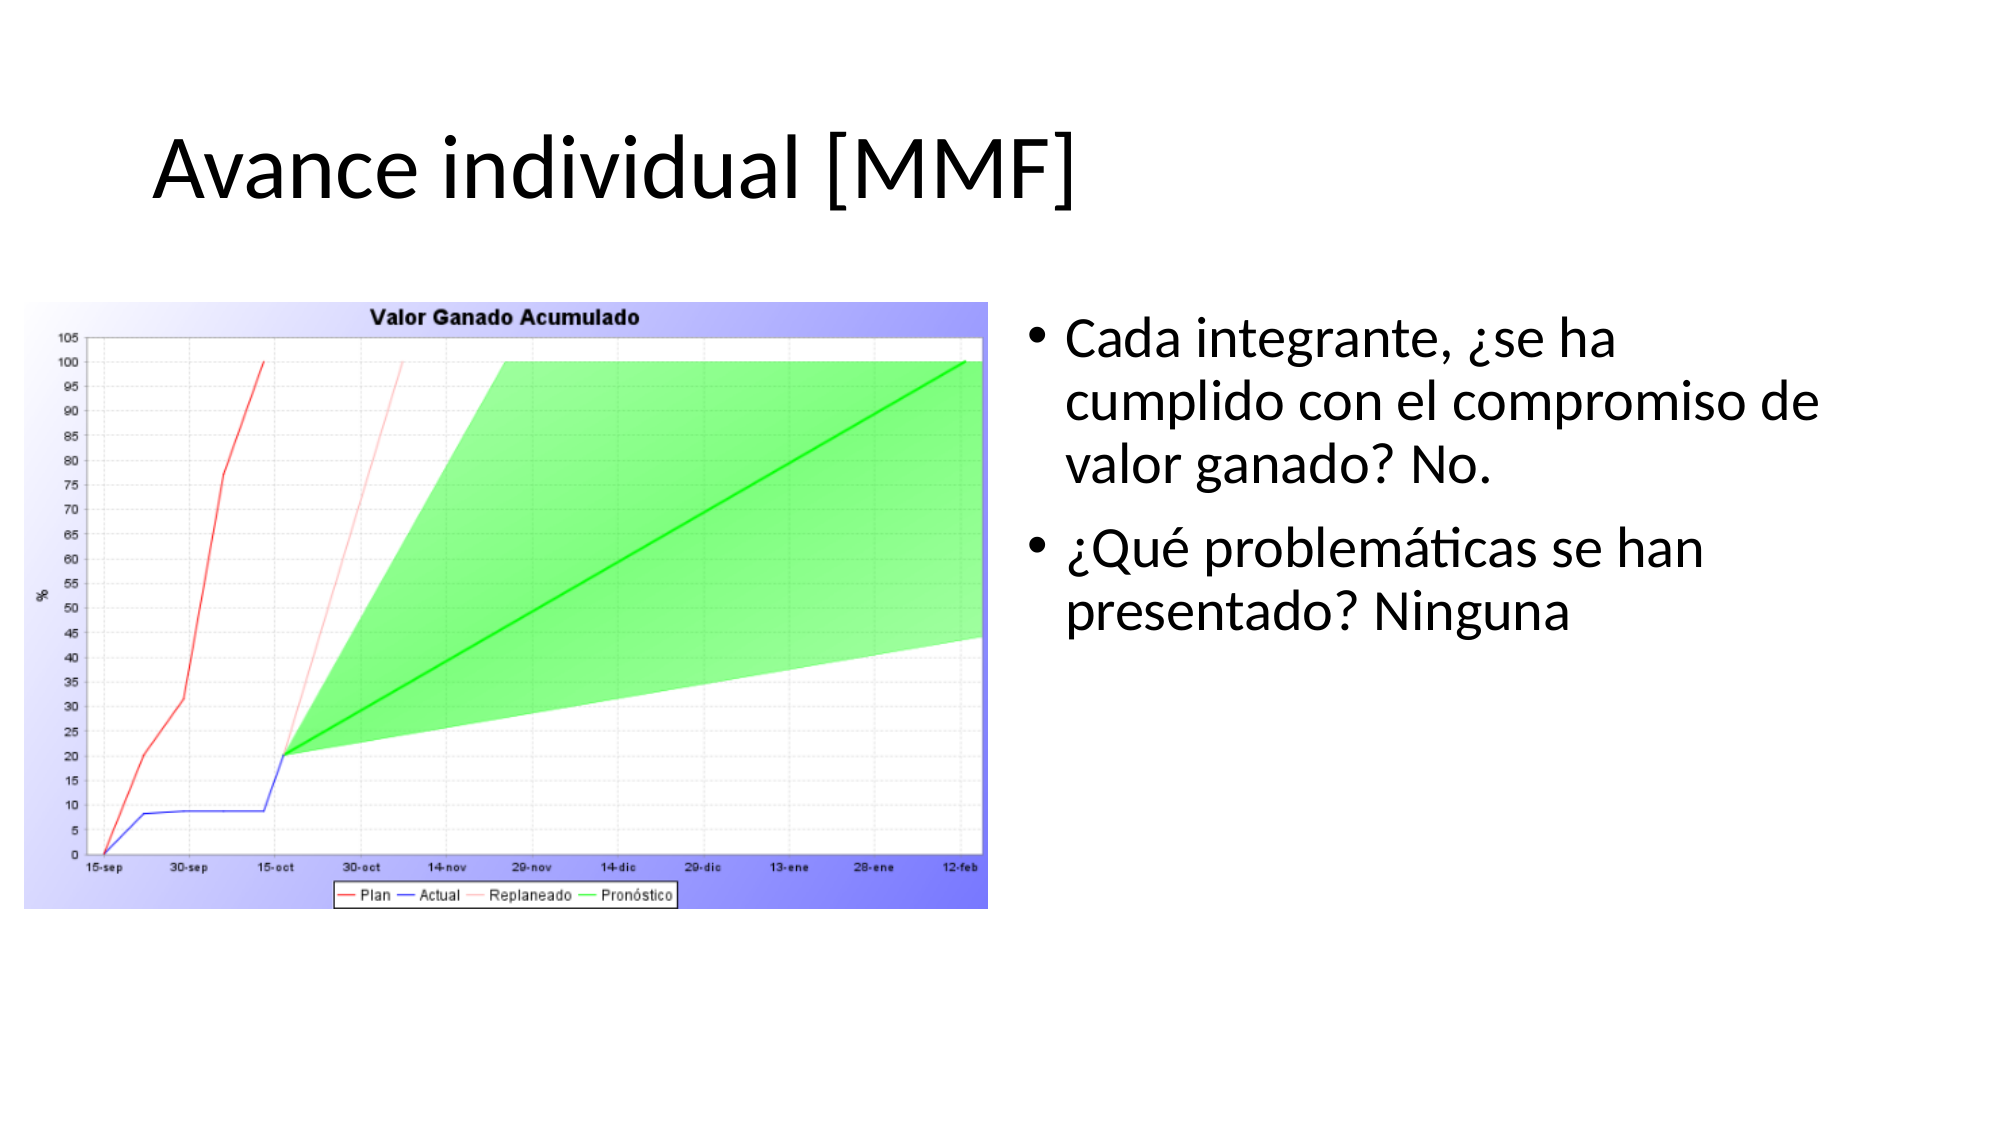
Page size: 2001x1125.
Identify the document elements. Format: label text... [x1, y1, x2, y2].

picture [24, 302, 988, 909]
title Avance individual [MMF] [137, 59, 1863, 278]
list Cada integrante, ¿se ha cumplido con el compromiso de valor ganado? No. ¿Qué problemáticas se han presentado? Ninguna [1012, 299, 1863, 1014]
